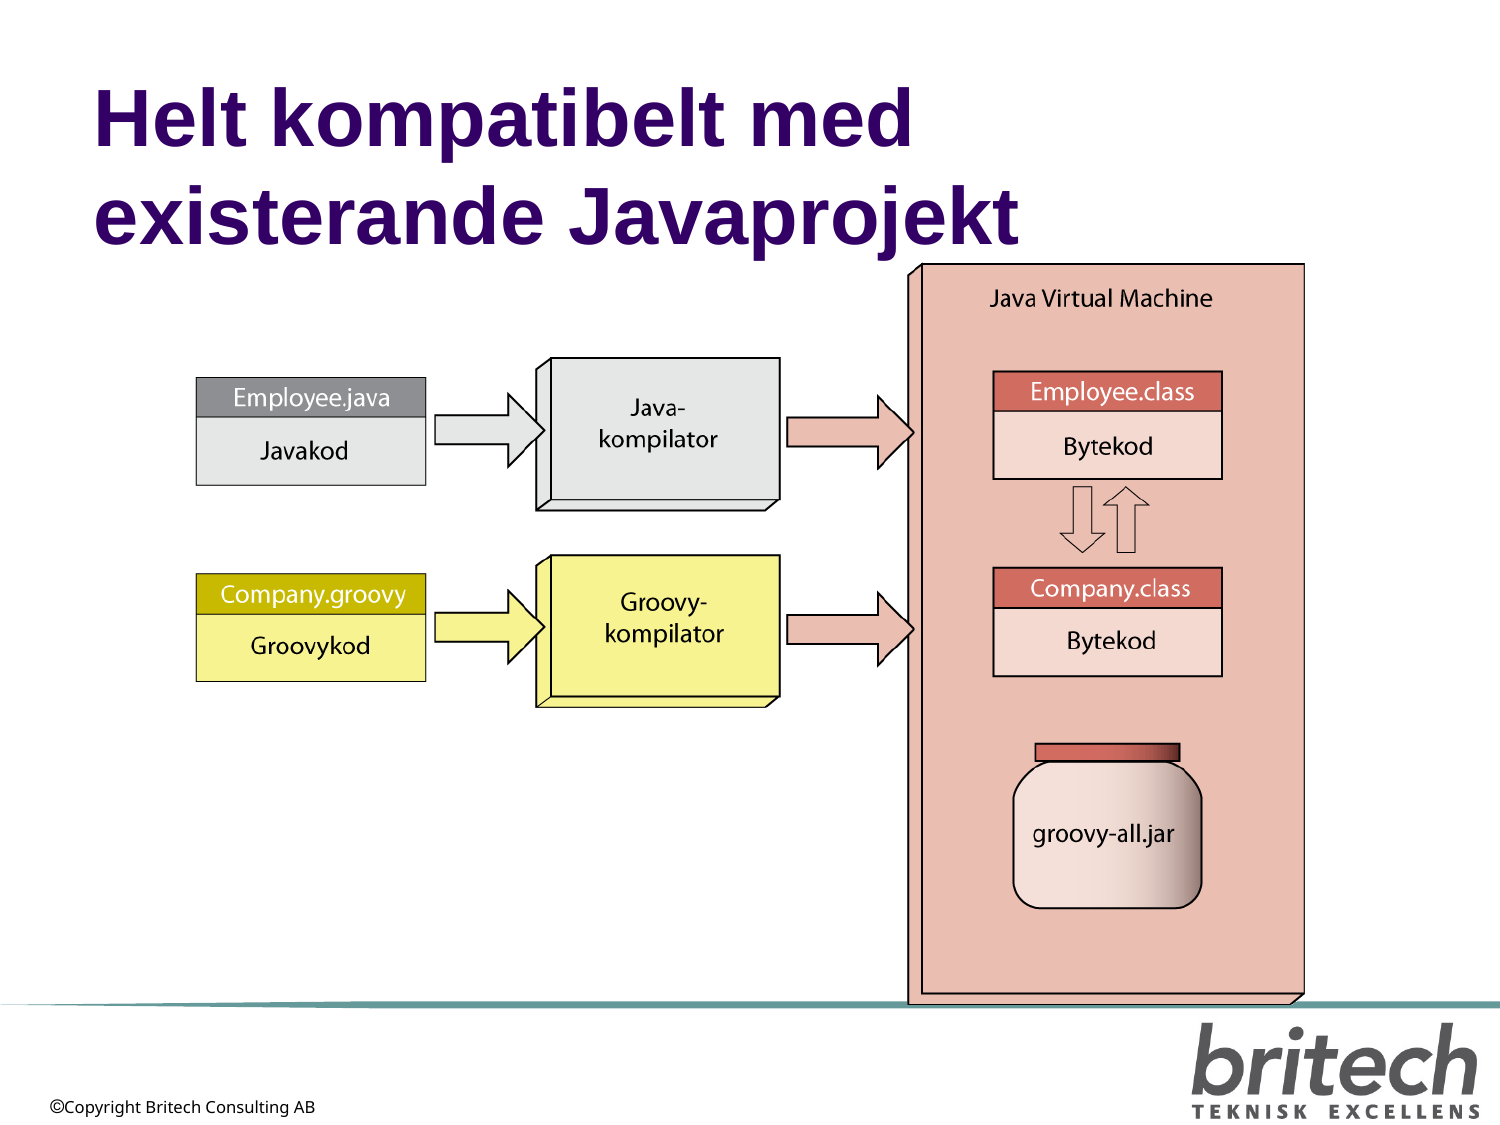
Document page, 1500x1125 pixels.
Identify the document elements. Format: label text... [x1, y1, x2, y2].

picture [1170, 1012, 1500, 1125]
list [195, 262, 1305, 1006]
title Helt kompatibelt med existerande Javaprojekt [78, 57, 1317, 269]
